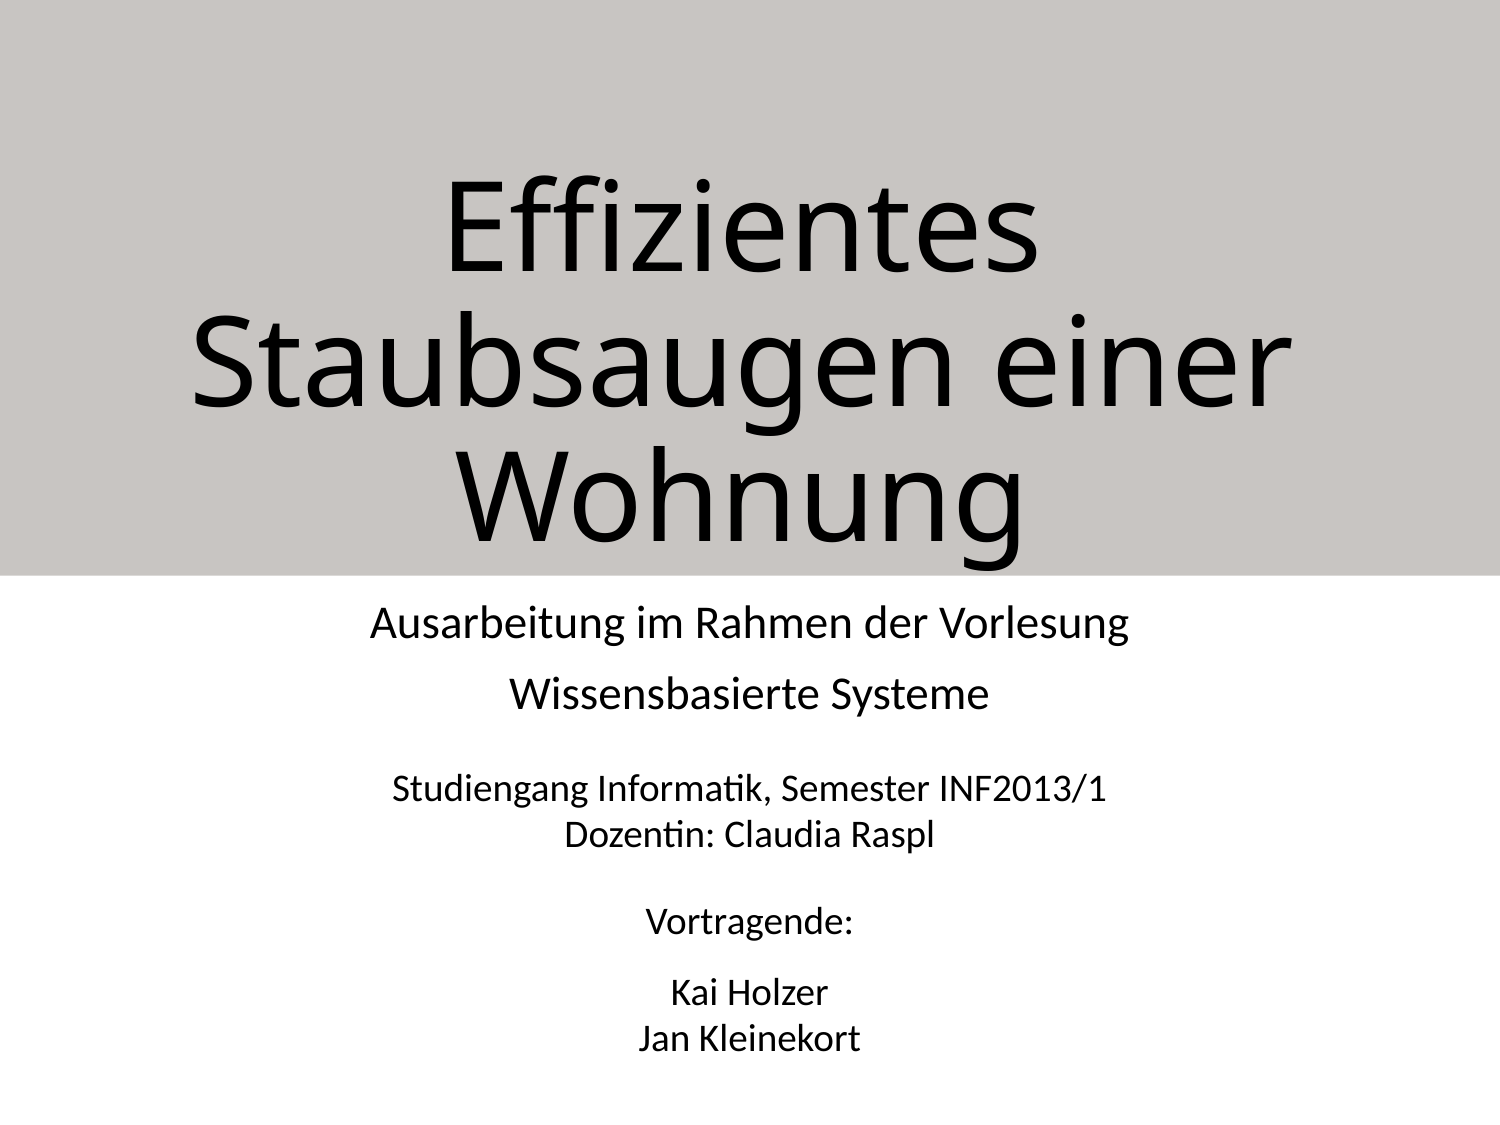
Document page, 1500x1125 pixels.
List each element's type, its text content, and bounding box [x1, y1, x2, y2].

subtitle Ausarbeitung im Rahmen der Vorlesung Wissensbasierte Systeme Studiengang Informatik, Semester INF2013/1 Dozentin: Claudia Raspl Vortragende: Kai Holzer Jan Kleinekort [187, 590, 1313, 1067]
title Effizientes Staubsaugen einer Wohnung [104, 184, 1380, 576]
